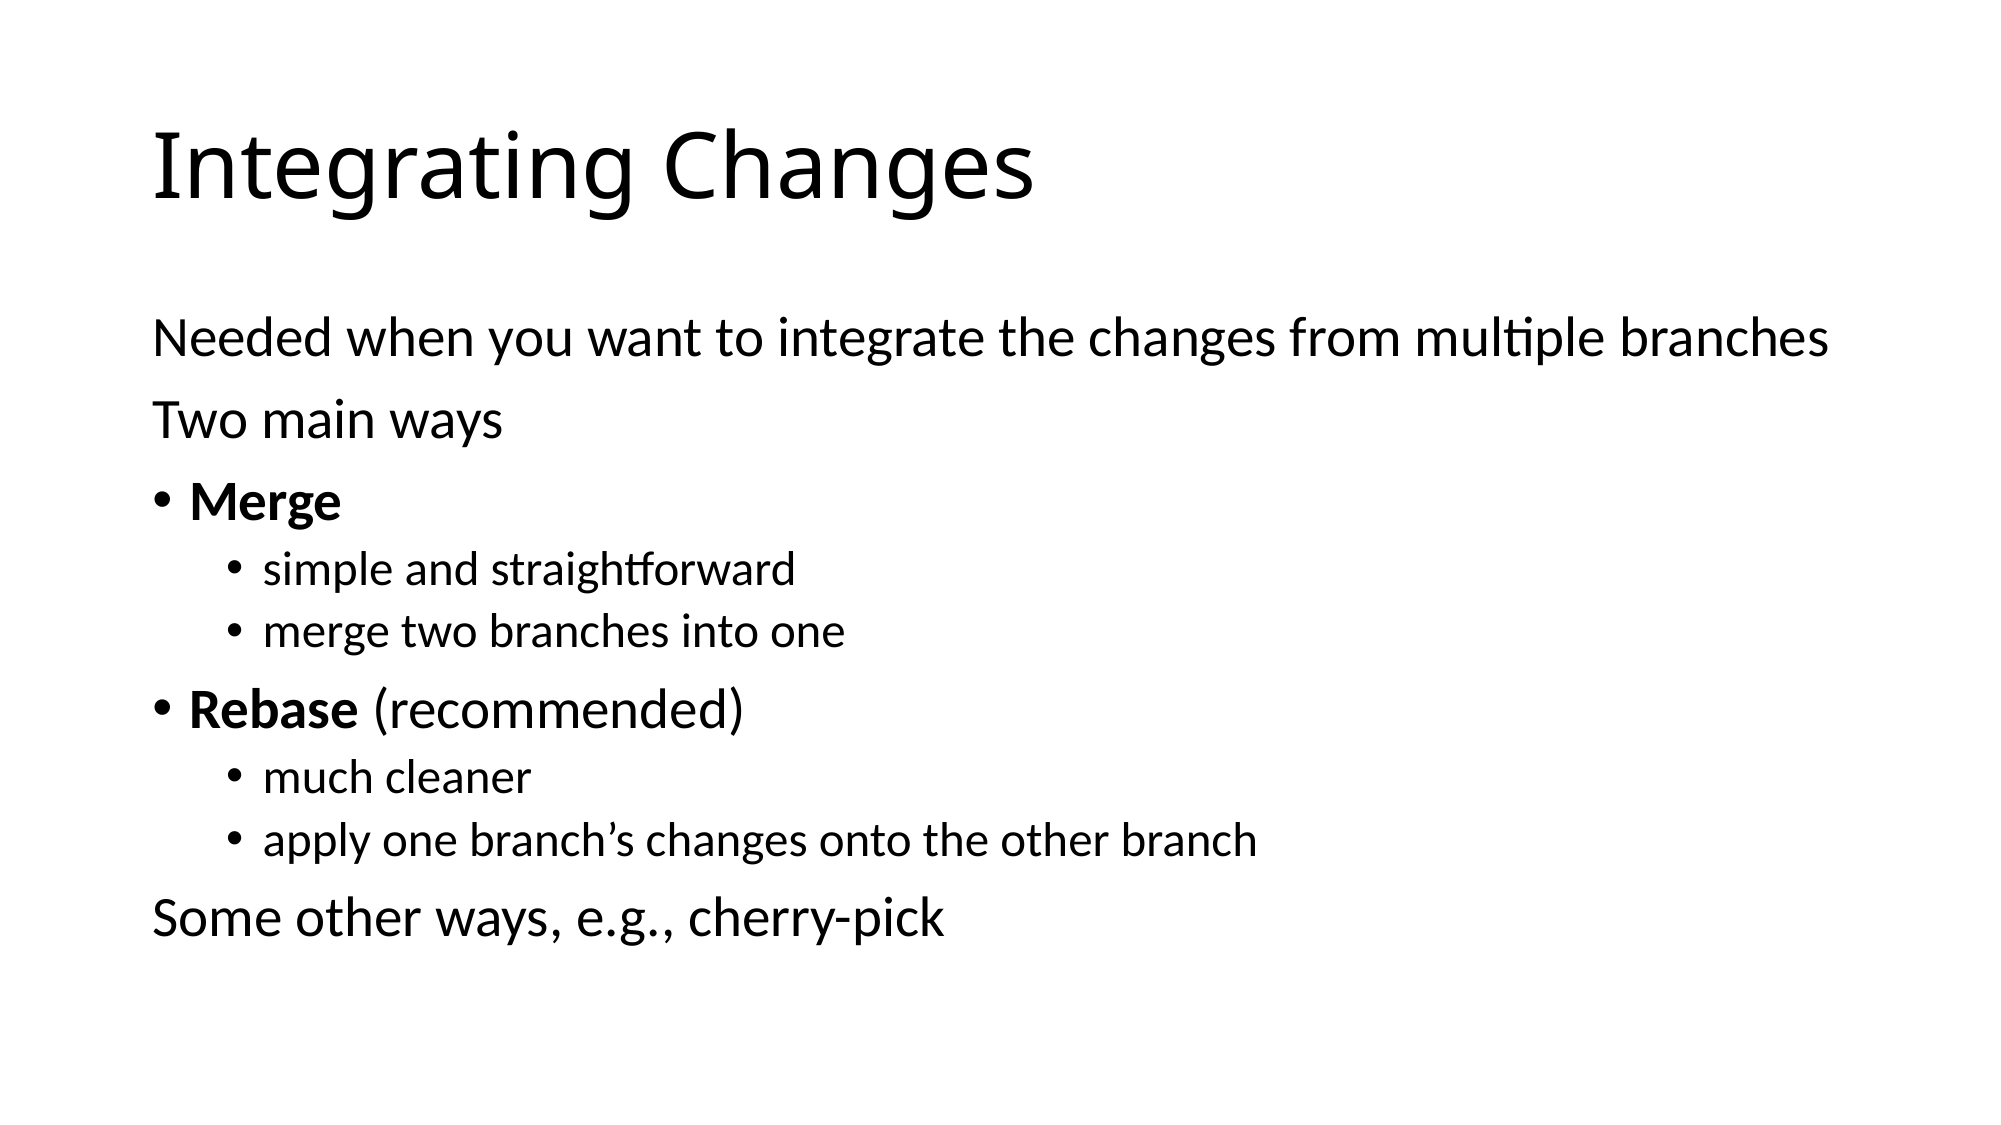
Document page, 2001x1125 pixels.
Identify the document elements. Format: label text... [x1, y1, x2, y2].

list Needed when you want to integrate the changes from multiple branches Two main ways Merge simple and straightforward merge two branches into one Rebase (recommended) much cleaner apply one branch’s changes onto the other branch Some other ways, e.g., cherry-pick [137, 299, 1863, 1014]
title Integrating Changes [137, 59, 1863, 278]
